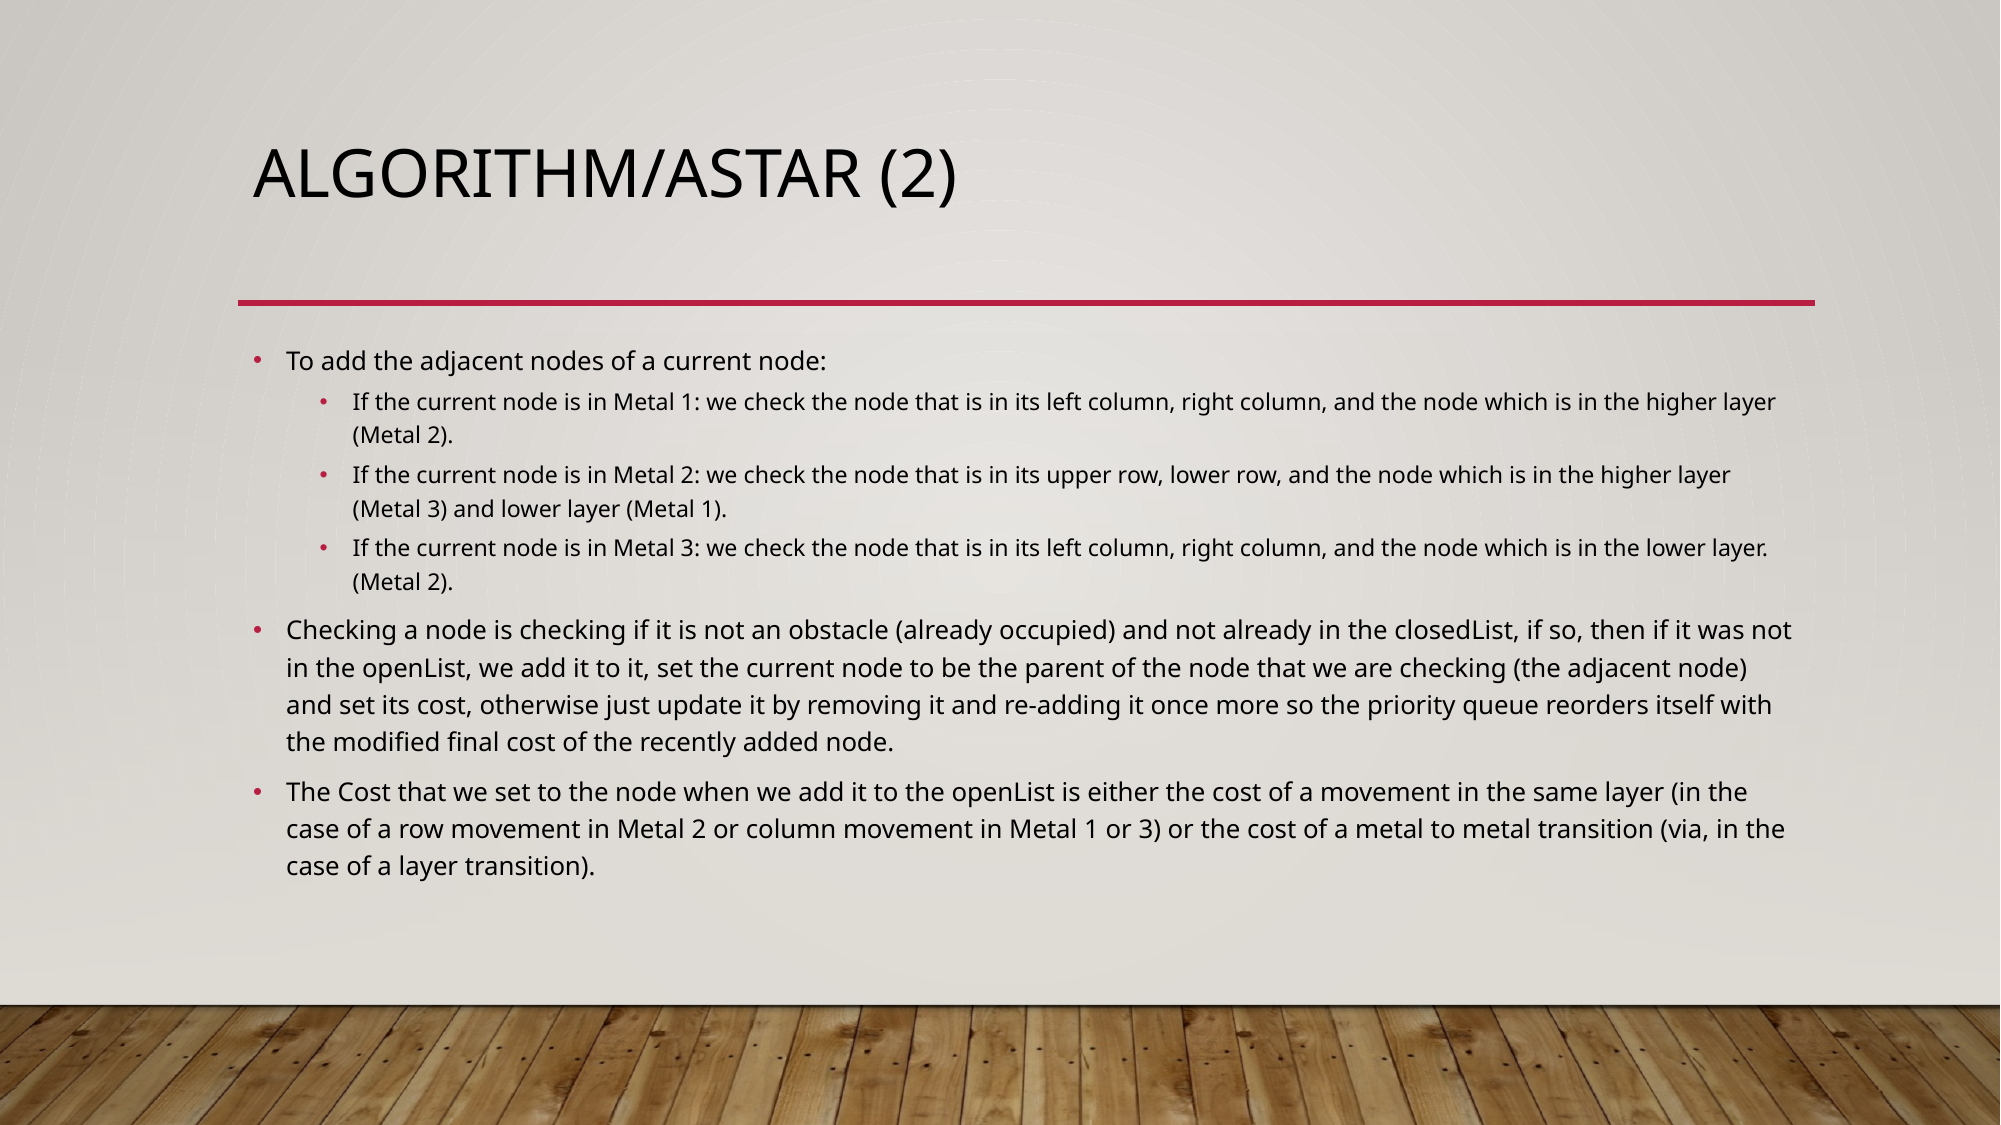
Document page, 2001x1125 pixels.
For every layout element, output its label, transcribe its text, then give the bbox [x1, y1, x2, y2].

title ALGorithm/astar (2) [238, 131, 1814, 305]
picture [0, 1005, 2000, 1125]
list To add the adjacent nodes of a current node: If the current node is in Metal 1: we check the node that is in its left column, right column, and the node which is in the higher layer (Metal 2). If the current node is in Metal 2: we check the node that is in its upper row, lower row, and the node which is in the higher layer (Metal 3) and lower layer (Metal 1). If the current node is in Metal 3: we check the node that is in its left column, right column, and the node which is in the lower layer. (Metal 2). Checking a node is checking if it is not an obstacle (already occupied) and not already in the closedList, if so, then if it was not in the openList, we add it to it, set the current node to be the parent of the node that we are checking (the adjacent node) and set its cost, otherwise just update it by removing it and re-adding it once more so the priority queue reorders itself with the modified final cost of the recently added node. The Cost that we set to the node when we add it to the openList is either the cost of a movement in the same layer (in the case of a row movement in Metal 2 or column movement in Metal 1 or 3) or the cost of a metal to metal transition (via, in the case of a layer transition). [238, 330, 1814, 897]
